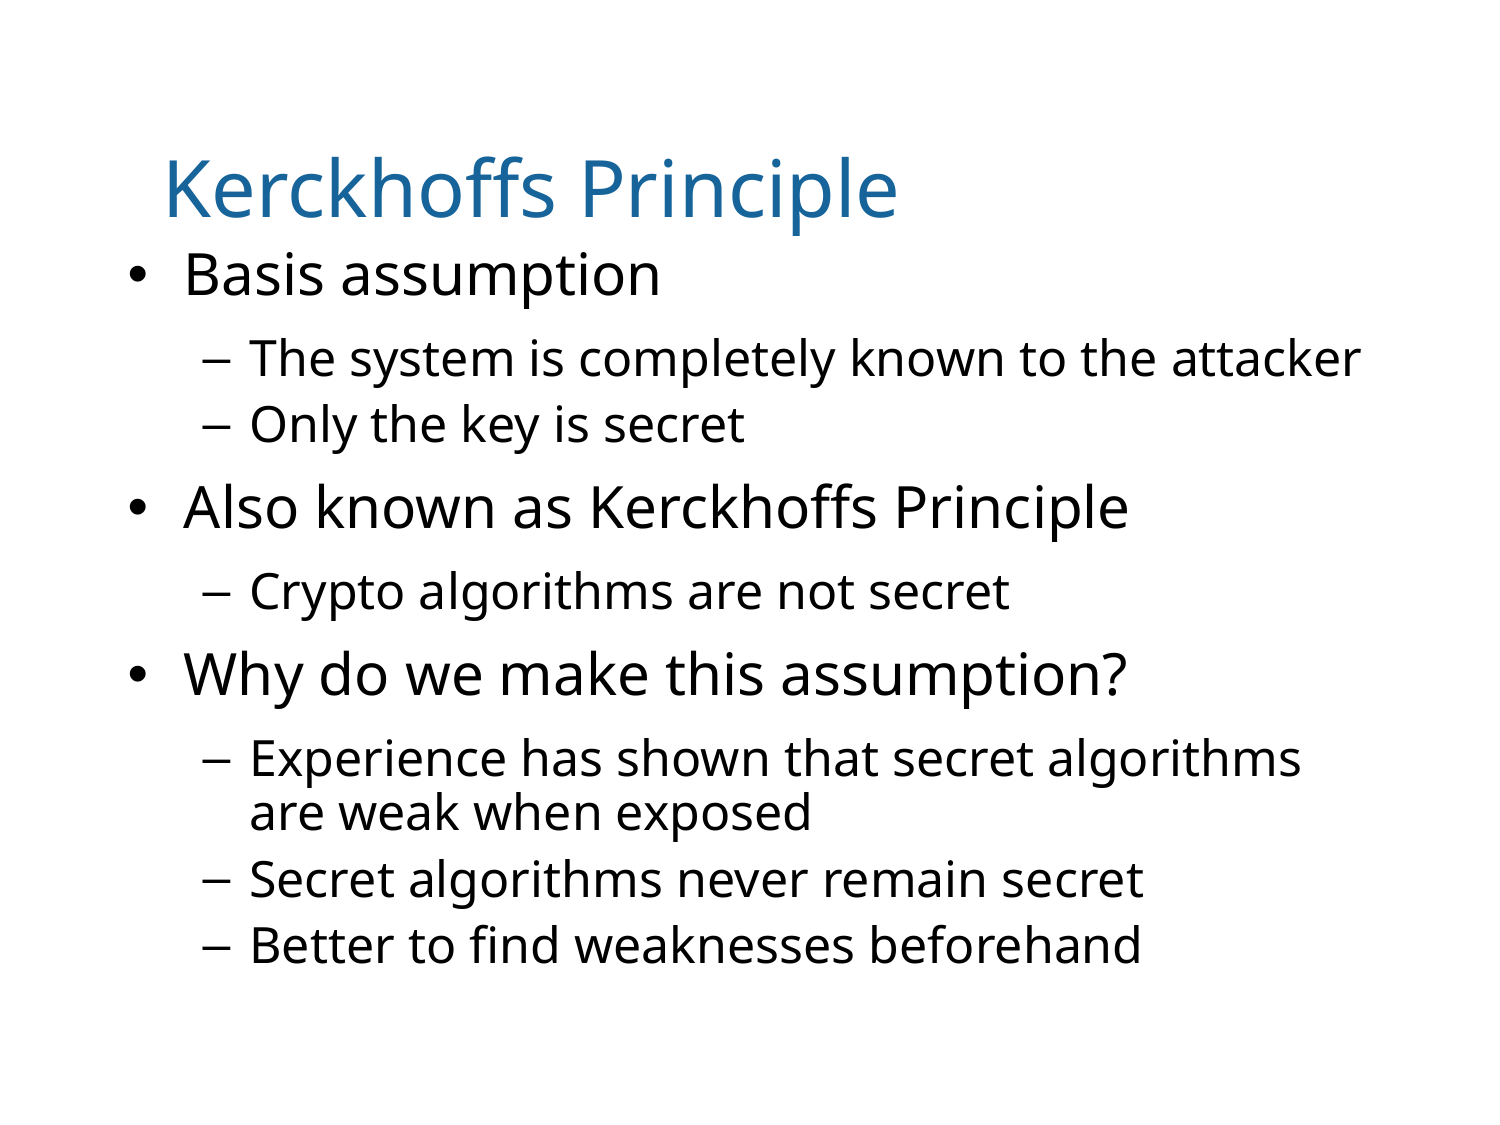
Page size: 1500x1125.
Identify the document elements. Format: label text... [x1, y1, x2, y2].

list Basis assumption The system is completely known to the attacker Only the key is secret Also known as Kerckhoffs Principle Crypto algorithms are not secret Why do we make this assumption? Experience has shown that secret algorithms are weak when exposed Secret algorithms never remain secret Better to find weaknesses beforehand [112, 237, 1400, 1013]
title Kerckhoffs Principle [147, 104, 1353, 237]
